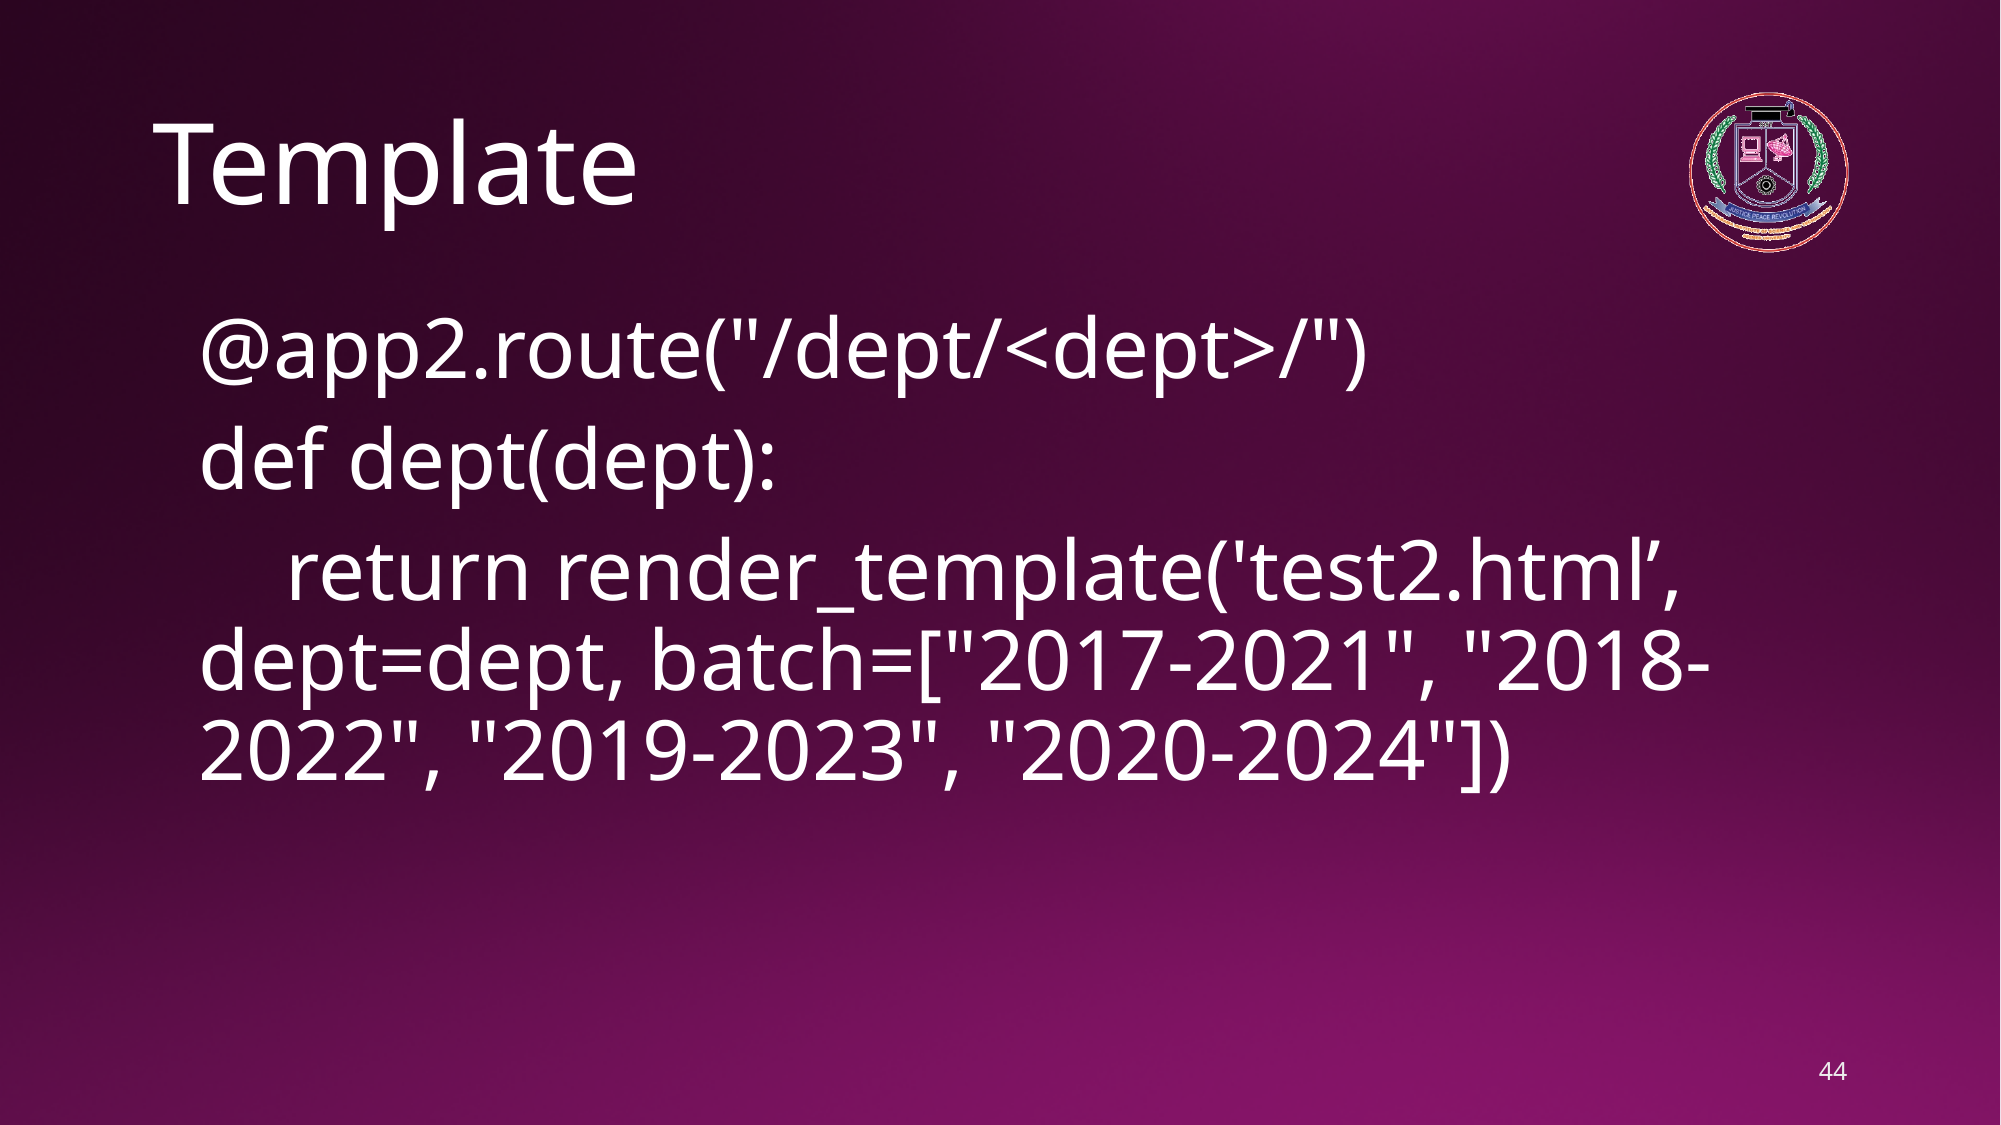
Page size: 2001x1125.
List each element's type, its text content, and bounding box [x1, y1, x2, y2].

title Template [137, 59, 1863, 278]
slide_number 44 [1412, 1042, 1863, 1103]
list @app2.route("/dept/<dept>/") def dept(dept): return render_template('test2.html’, dept=dept, batch=["2017-2021", "2018-2022", "2019-2023", "2020-2024"]) [183, 299, 1863, 1014]
picture [0, 0, 2001, 1125]
